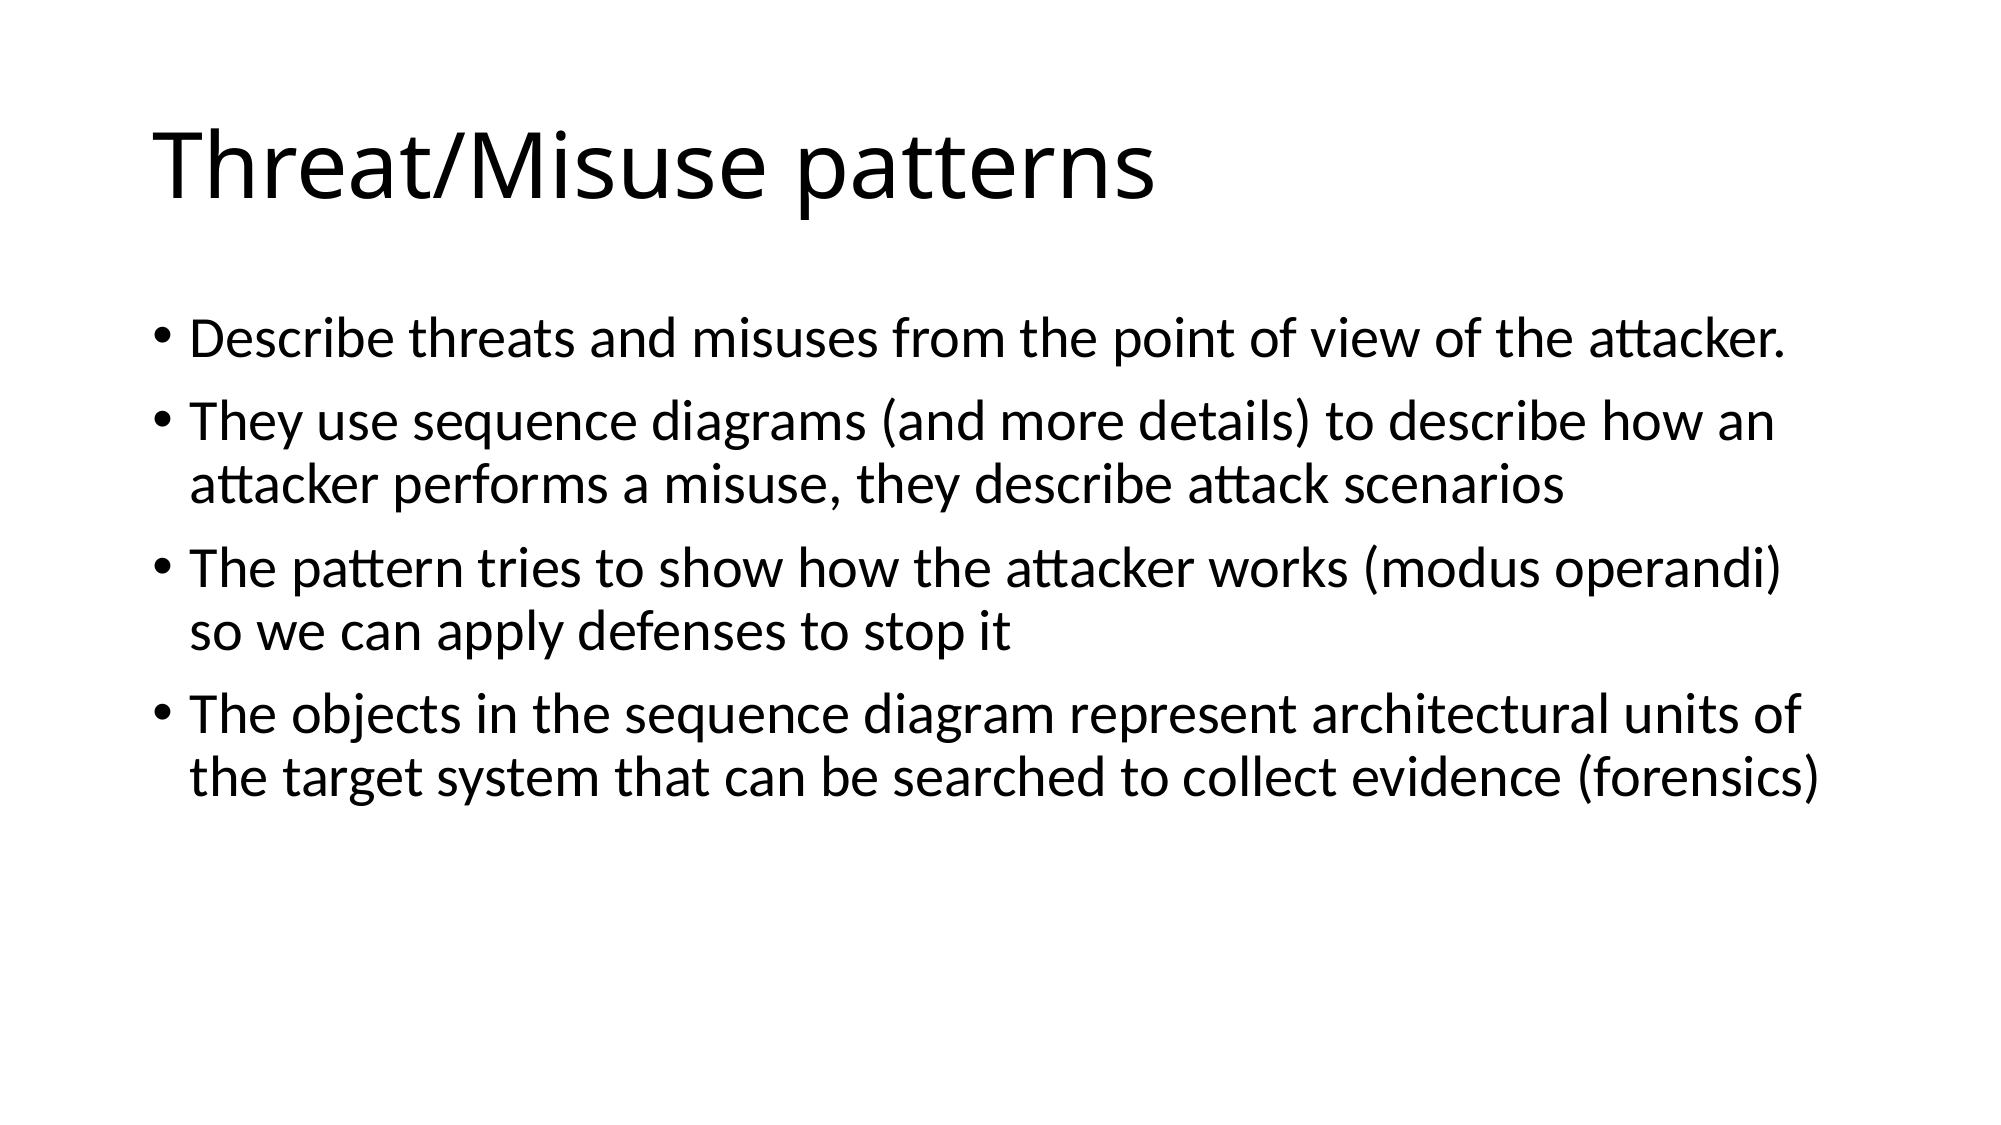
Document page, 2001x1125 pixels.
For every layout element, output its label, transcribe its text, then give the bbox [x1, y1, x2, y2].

list Describe threats and misuses from the point of view of the attacker. They use sequence diagrams (and more details) to describe how an attacker performs a misuse, they describe attack scenarios The pattern tries to show how the attacker works (modus operandi) so we can apply defenses to stop it The objects in the sequence diagram represent architectural units of the target system that can be searched to collect evidence (forensics) [137, 299, 1863, 1014]
title Threat/Misuse patterns [137, 59, 1863, 278]
